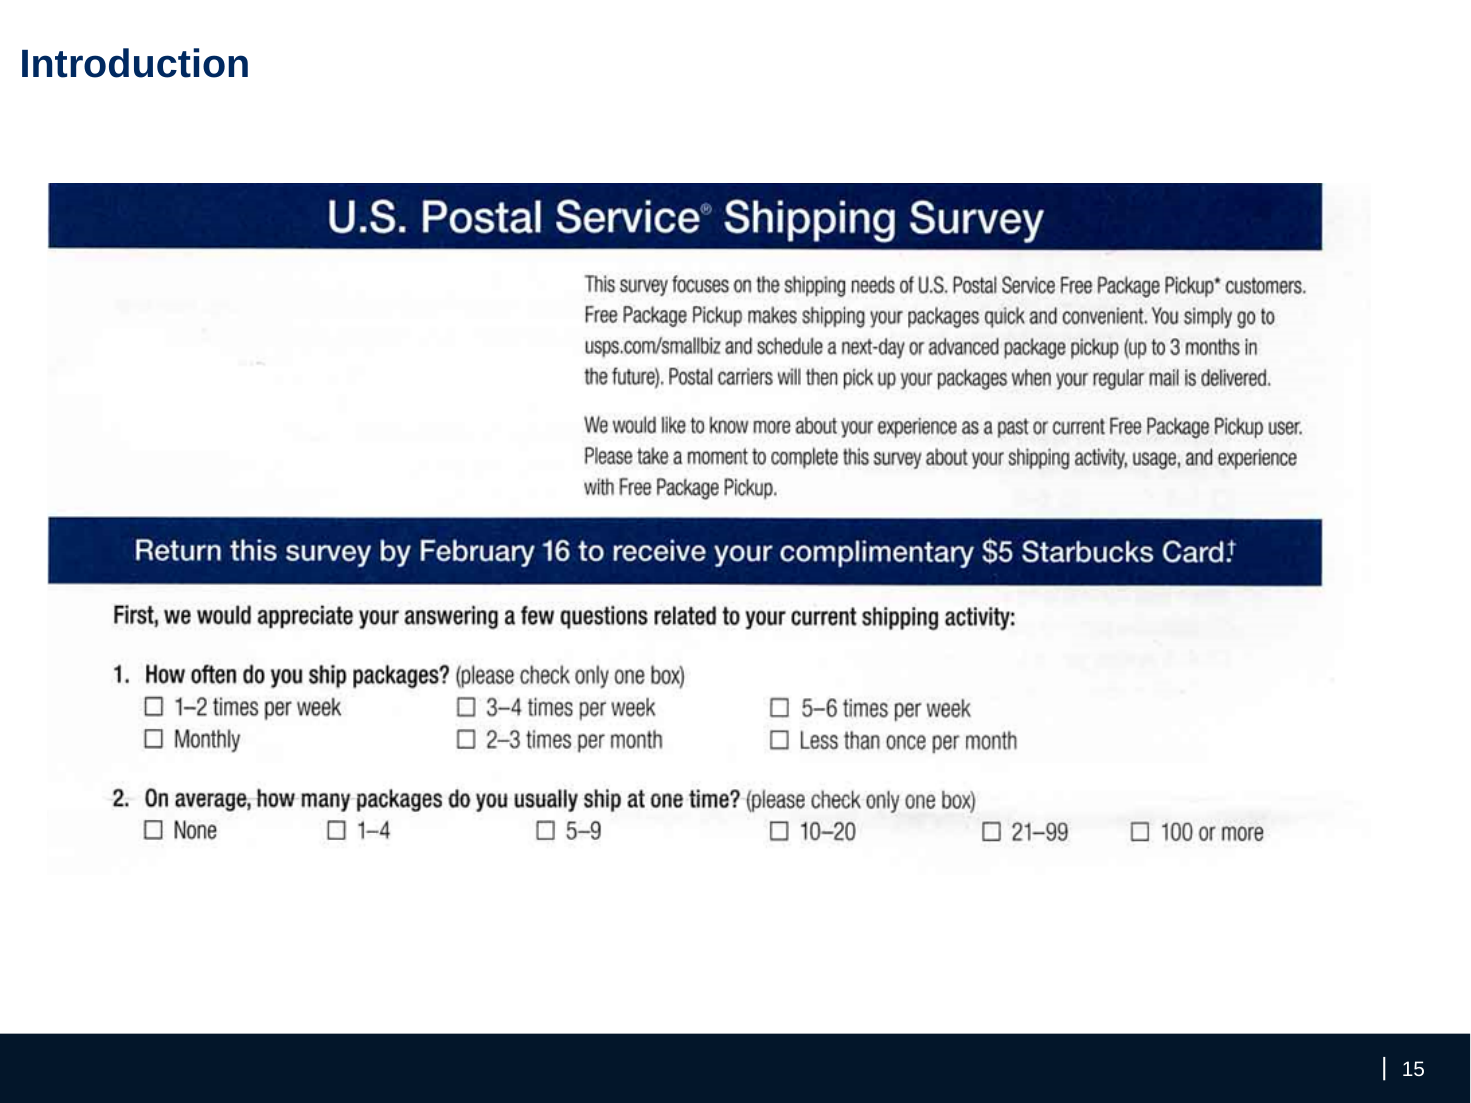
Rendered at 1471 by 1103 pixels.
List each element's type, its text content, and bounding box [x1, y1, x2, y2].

slide_number ‹#› [1401, 1055, 1434, 1081]
text_box Introduction [19, 37, 1434, 86]
picture [47, 183, 1434, 875]
